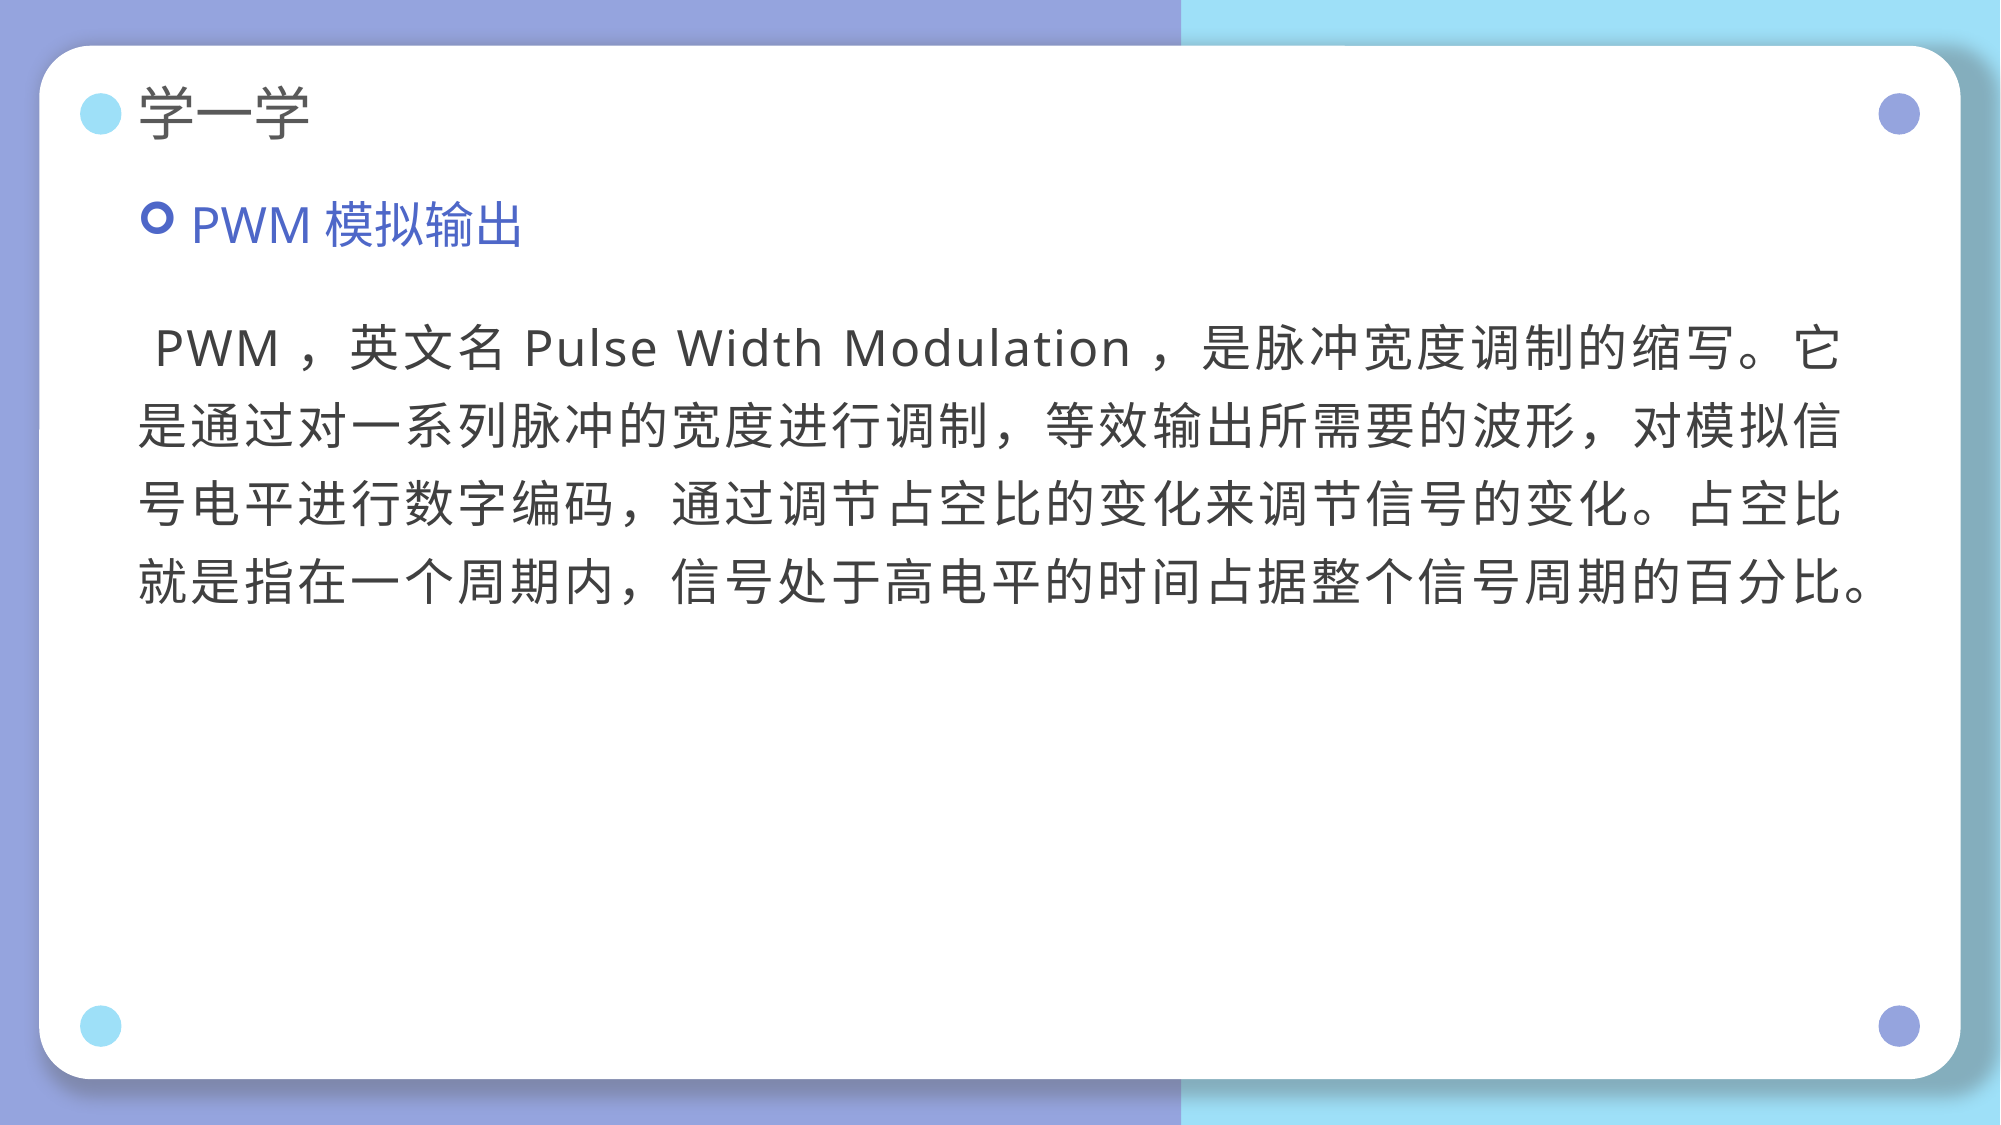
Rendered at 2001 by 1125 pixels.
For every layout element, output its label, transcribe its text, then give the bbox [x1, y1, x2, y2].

list PWM，英文名Pulse Width Modulation，是脉冲宽度调制的缩写。它是通过对一系列脉冲的宽度进行调制，等效输出所需要的波形，对模拟信号电平进行数字编码，通过调节占空比的变化来调节信号的变化。占空比就是指在一个周期内，信号处于高电平的时间占据整个信号周期的百分比。 [137, 291, 1845, 846]
title 学一学 [137, 77, 976, 157]
list PWM模拟输出 [137, 185, 976, 262]
